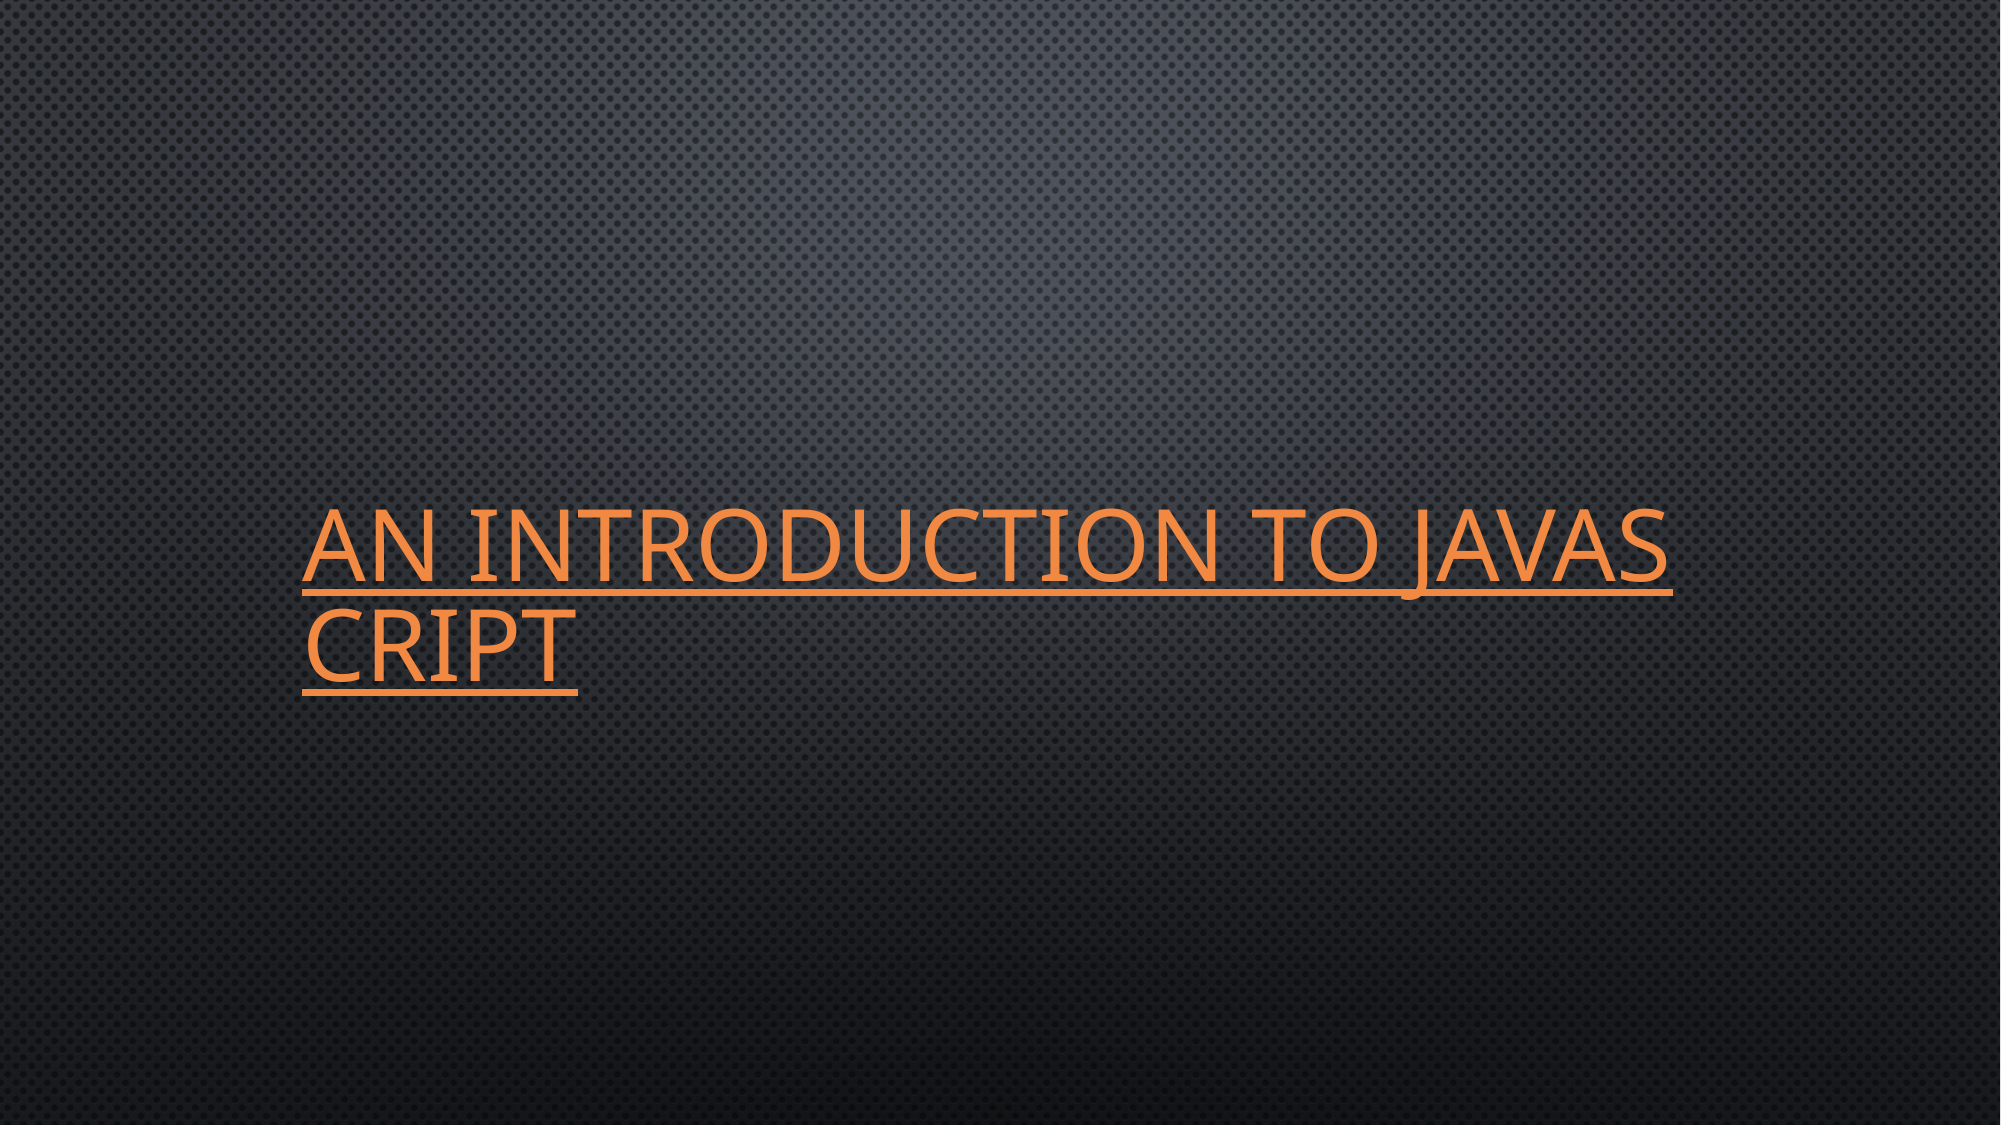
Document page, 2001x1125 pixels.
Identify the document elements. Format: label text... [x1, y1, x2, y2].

title An Introduction to JavaScript [287, 99, 1711, 625]
